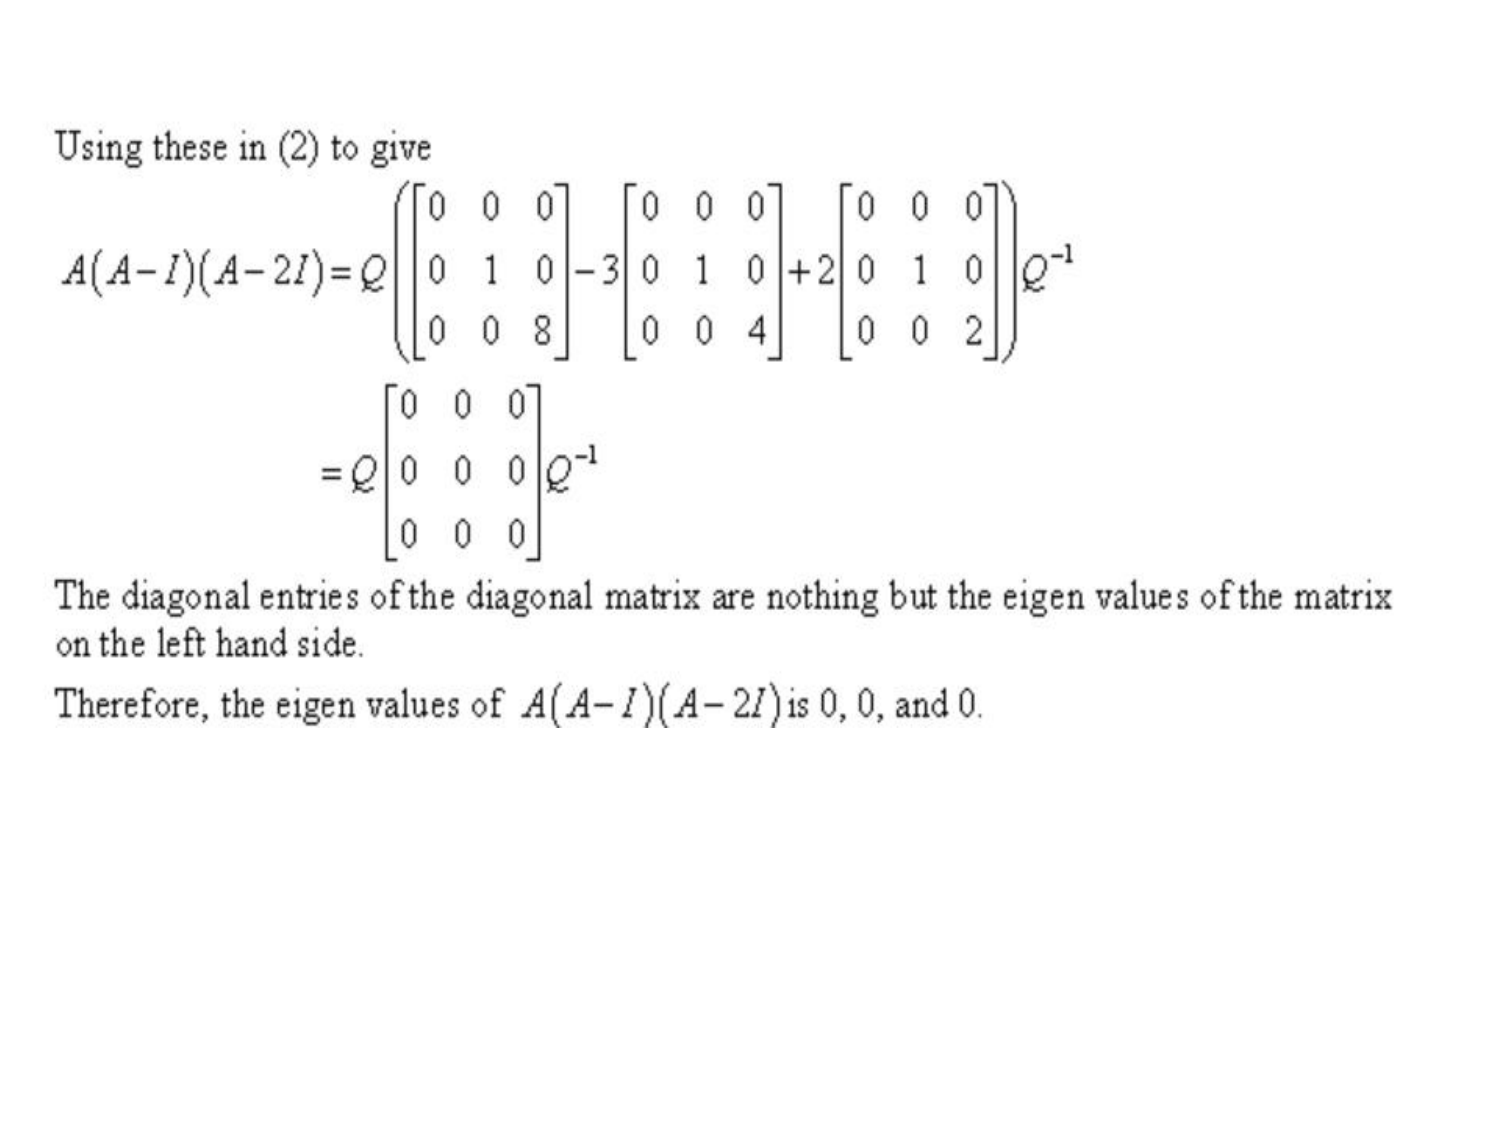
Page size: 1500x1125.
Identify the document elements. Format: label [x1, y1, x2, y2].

picture [30, 101, 1469, 729]
